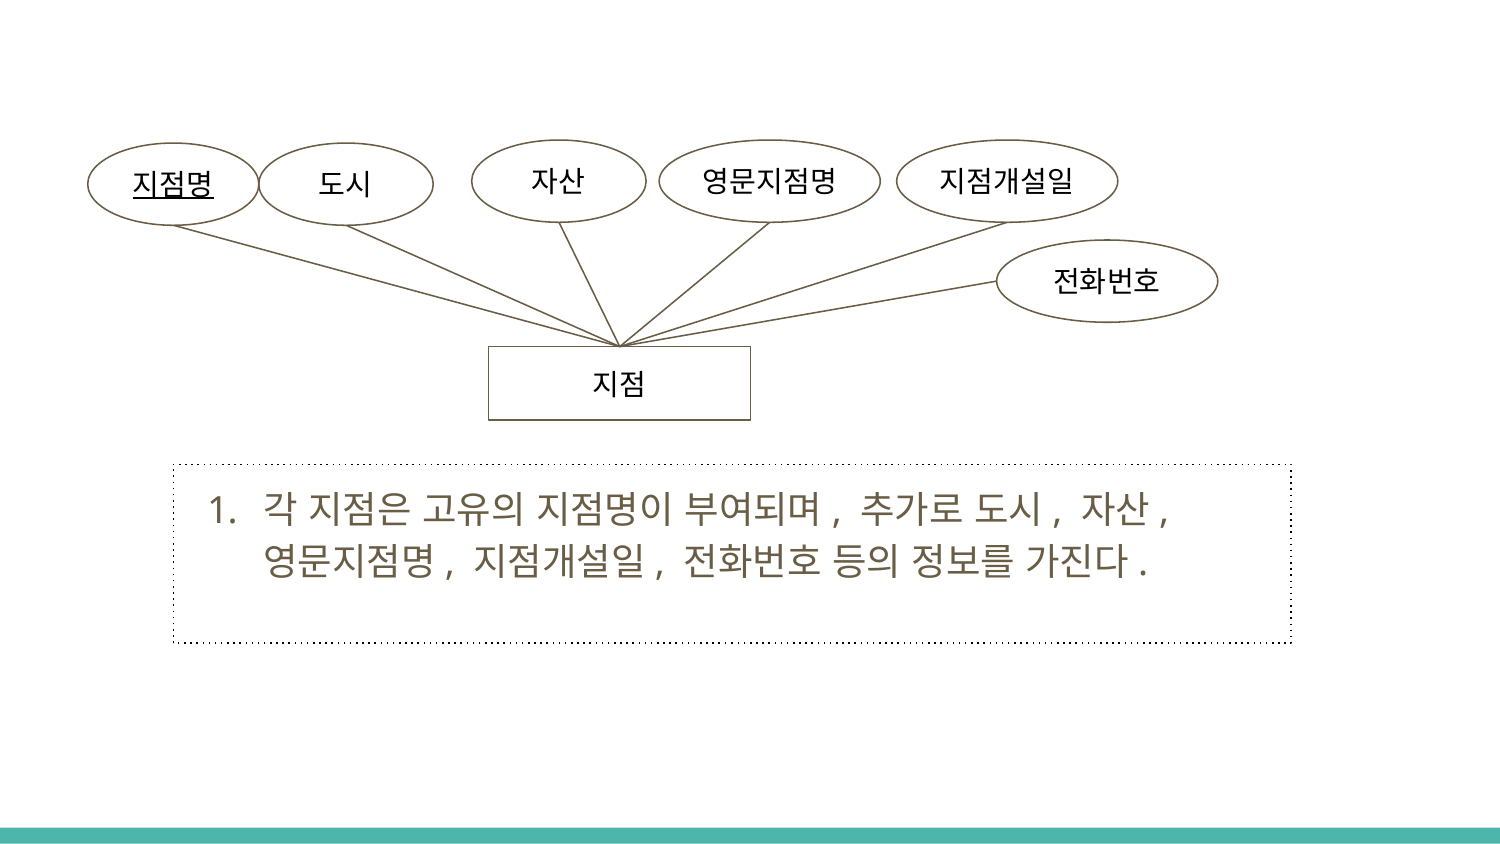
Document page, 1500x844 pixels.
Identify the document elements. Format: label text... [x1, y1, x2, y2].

text_box 도시 [259, 143, 434, 223]
text_box 자산 [471, 140, 647, 222]
text_box 영문지점명 [659, 140, 881, 220]
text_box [558, 222, 615, 347]
text_box 각 지점은 고유의 지점명이 부여되며, 추가로 도시, 자산, 영문지점명, 지점개설일, 전화번호 등의 정보를 가진다. [173, 464, 1292, 643]
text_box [173, 225, 343, 347]
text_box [619, 280, 997, 347]
text_box 지점개설일 [896, 140, 1118, 223]
text_box 지점명 [87, 143, 259, 226]
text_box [345, 225, 554, 347]
text_box 지점 [488, 356, 751, 420]
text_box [619, 222, 1008, 347]
text_box 전화번호 [1013, 240, 1218, 323]
